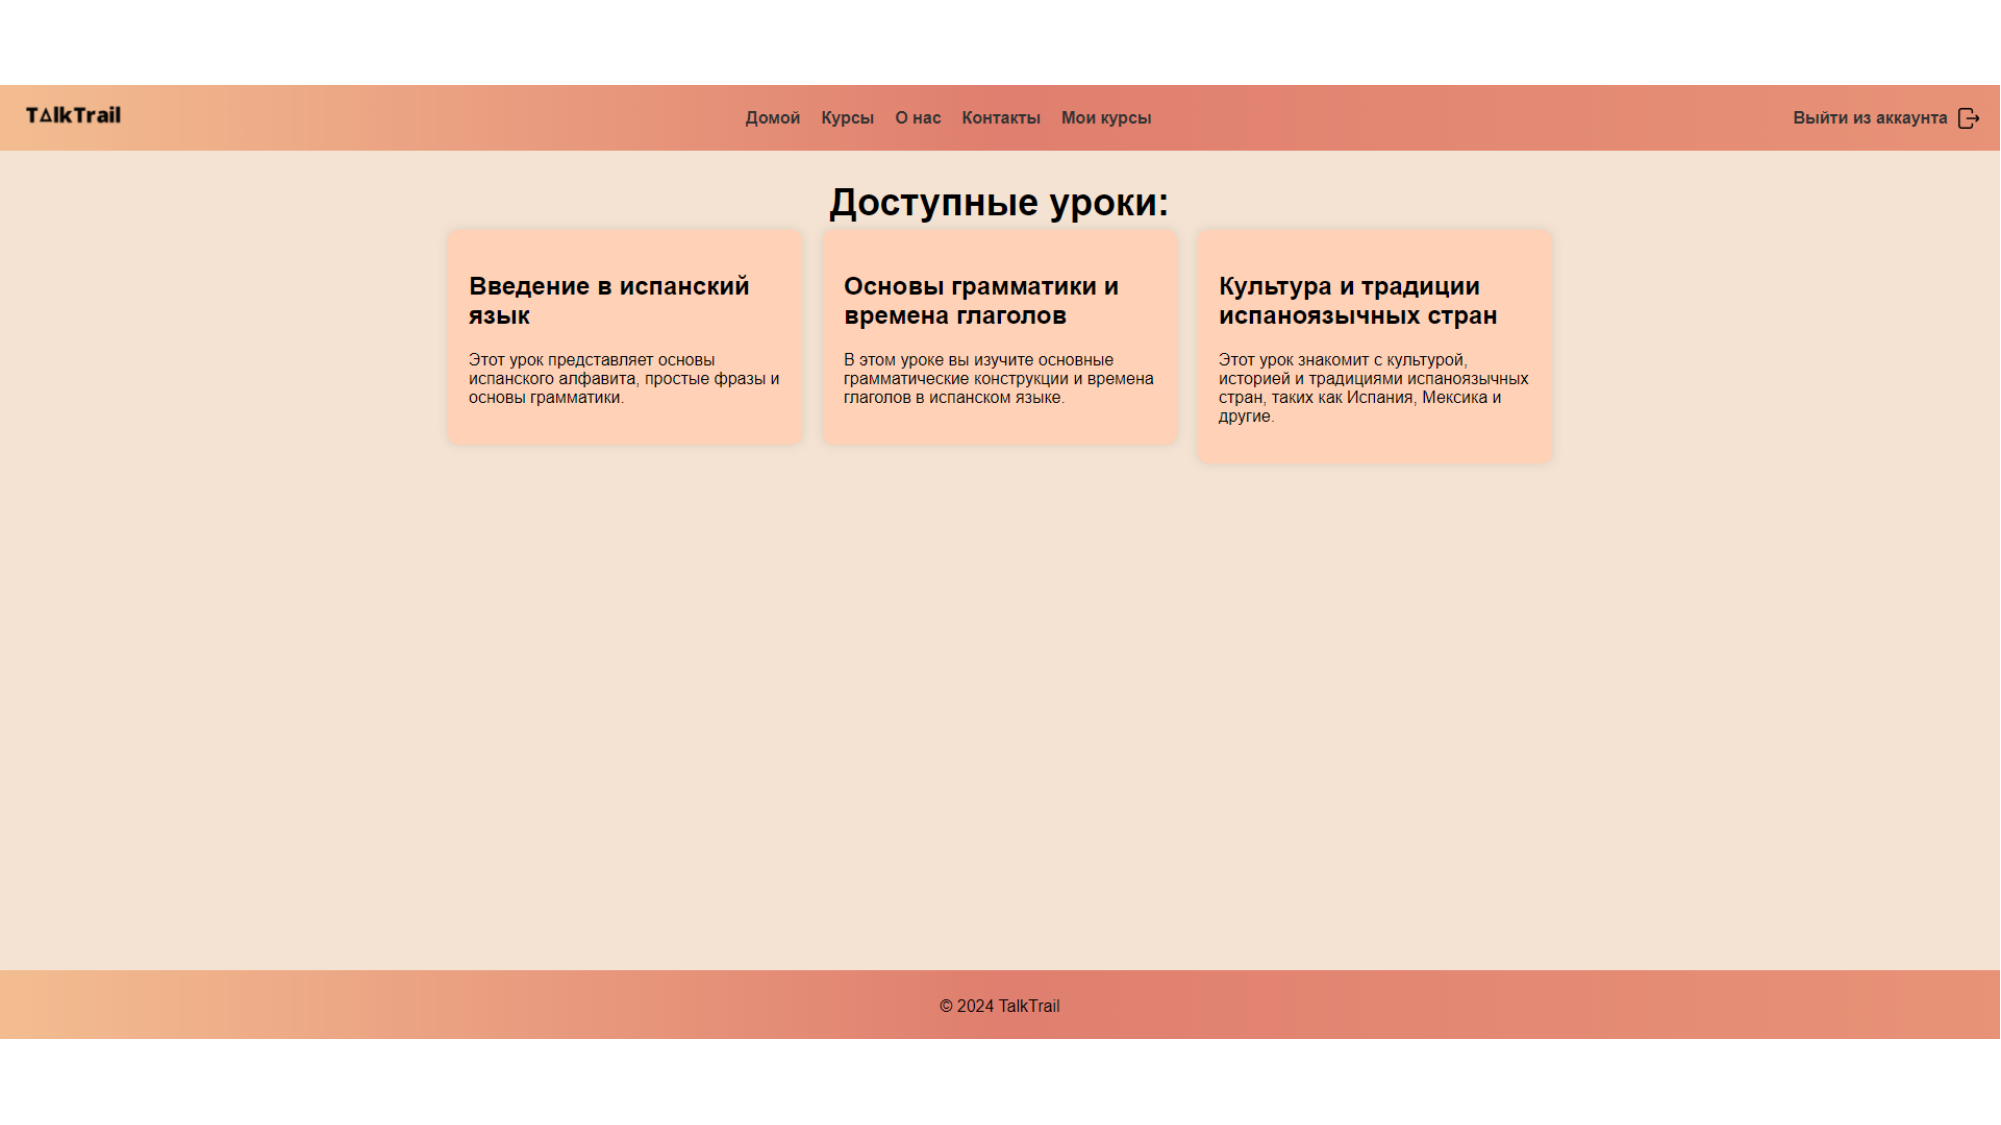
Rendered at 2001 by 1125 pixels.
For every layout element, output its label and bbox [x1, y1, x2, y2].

picture [0, 85, 2000, 1039]
